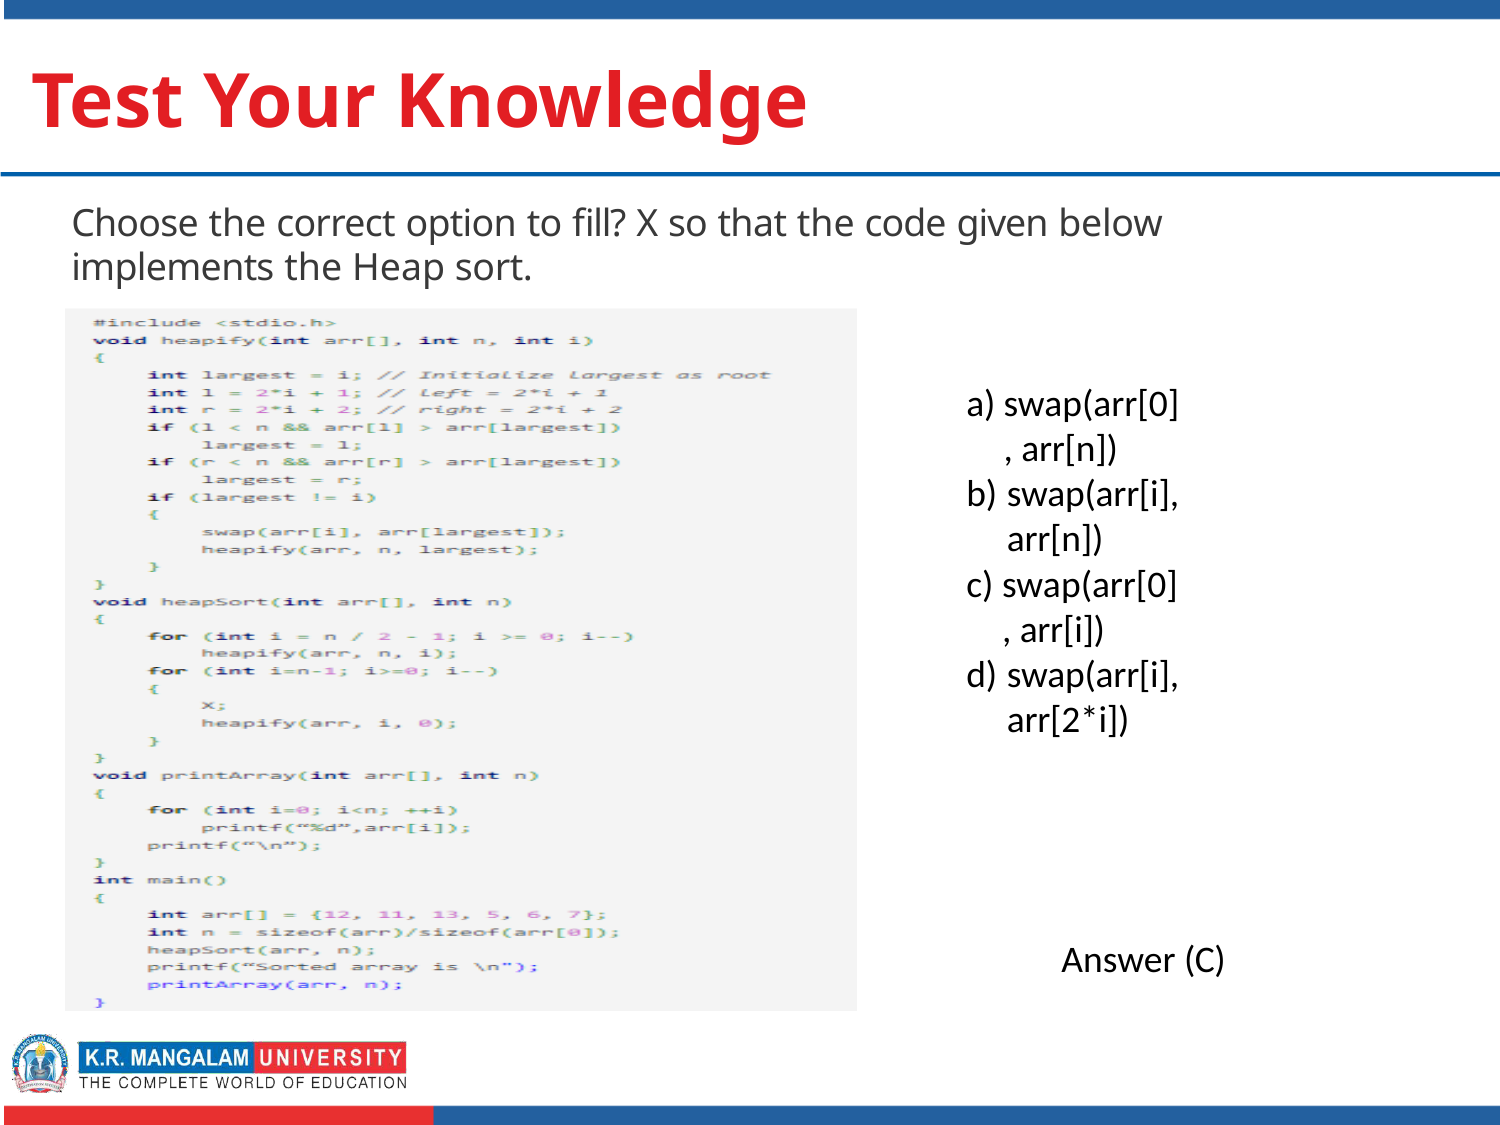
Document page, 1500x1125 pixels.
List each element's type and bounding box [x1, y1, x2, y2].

picture [4, 1093, 1500, 1125]
picture [4, 0, 1500, 171]
text_box [0, 171, 1500, 1093]
